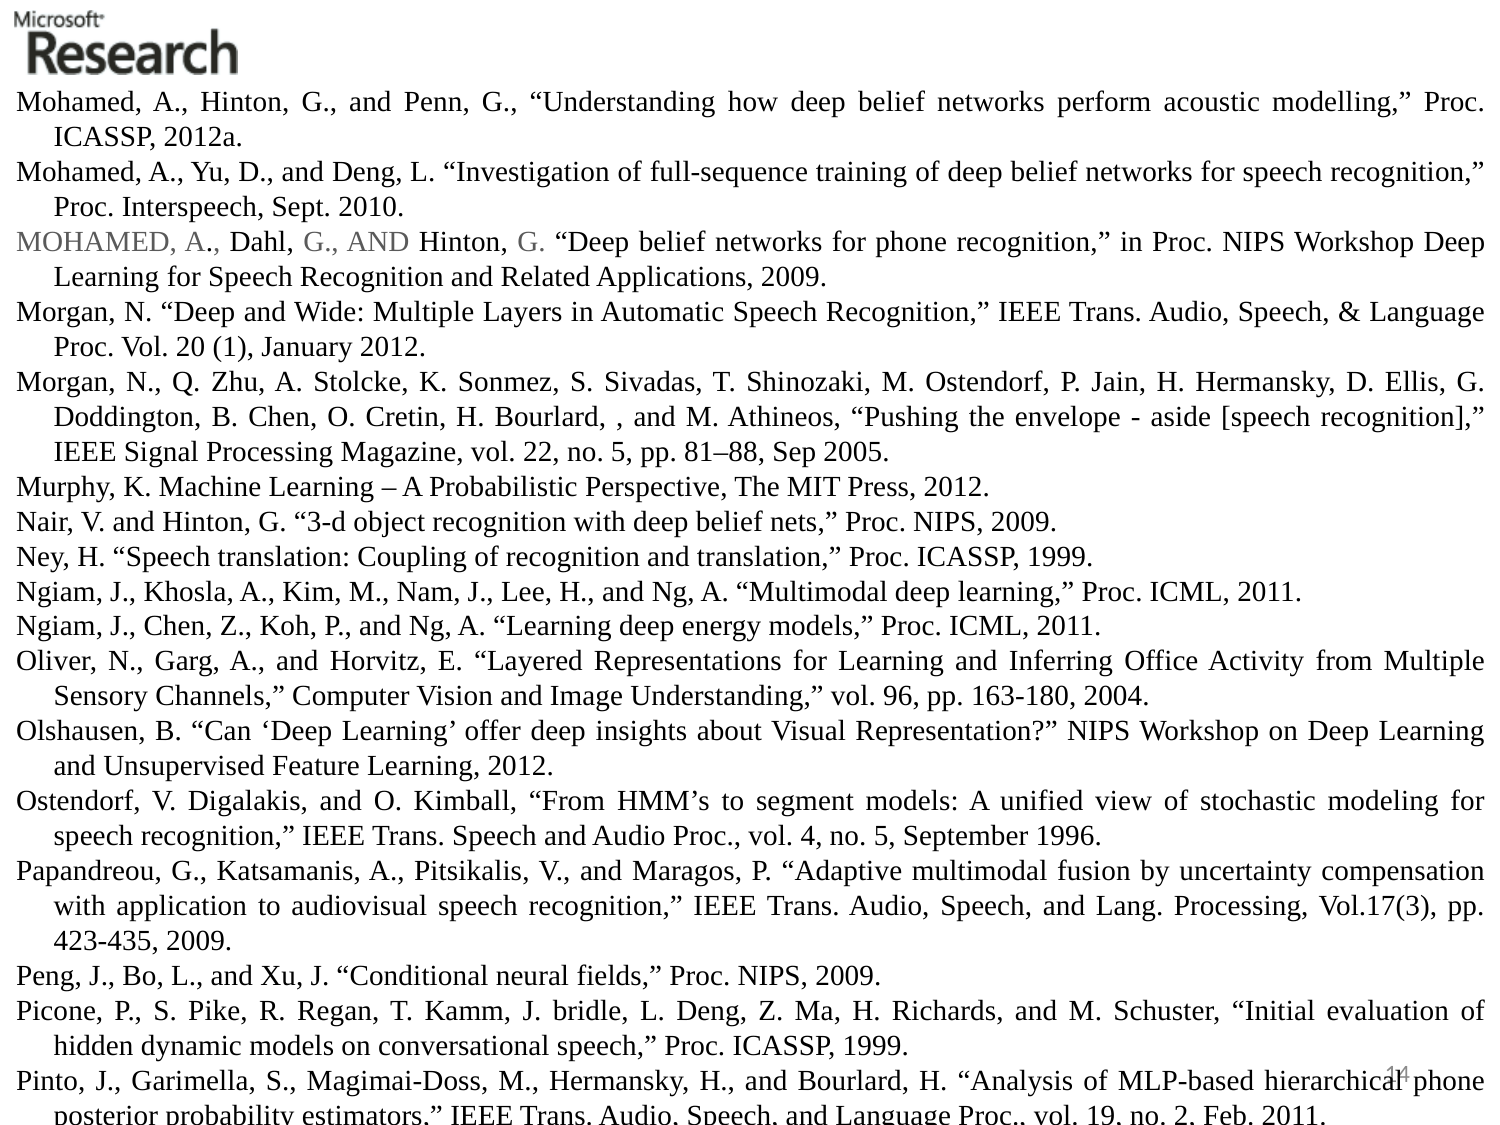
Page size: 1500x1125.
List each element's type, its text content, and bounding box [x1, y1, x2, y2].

text_box Mohamed, A., Hinton, G., and Penn, G., “Understanding how deep belief networks perform acoustic modelling,” Proc. ICASSP, 2012a. Mohamed, A., Yu, D., and Deng, L. “Investigation of full-sequence training of deep belief networks for speech recognition,” Proc. Interspeech, Sept. 2010. Mohamed, A., Dahl, G., and Hinton, G. “Deep belief networks for phone recognition,” in Proc. NIPS Workshop Deep Learning for Speech Recognition and Related Applications, 2009. Morgan, N. “Deep and Wide: Multiple Layers in Automatic Speech Recognition,” IEEE Trans. Audio, Speech, & Language Proc. Vol. 20 (1), January 2012. Morgan, N., Q. Zhu, A. Stolcke, K. Sonmez, S. Sivadas, T. Shinozaki, M. Ostendorf, P. Jain, H. Hermansky, D. Ellis, G. Doddington, B. Chen, O. Cretin, H. Bourlard, , and M. Athineos, “Pushing the envelope - aside [speech recognition],” IEEE Signal Processing Magazine, vol. 22, no. 5, pp. 81–88, Sep 2005. Murphy, K. Machine Learning – A Probabilistic Perspective, The MIT Press, 2012. Nair, V. and Hinton, G. “3-d object recognition with deep belief nets,” Proc. NIPS, 2009. Ney, H. “Speech translation: Coupling of recognition and translation,” Proc. ICASSP, 1999. Ngiam, J., Khosla, A., Kim, M., Nam, J., Lee, H., and Ng, A. “Multimodal deep learning,” Proc. ICML, 2011. Ngiam, J., Chen, Z., Koh, P., and Ng, A. “Learning deep energy models,” Proc. ICML, 2011. Oliver, N., Garg, A., and Horvitz, E. “Layered Representations for Learning and Inferring Office Activity from Multiple Sensory Channels,” Computer Vision and Image Understanding,” vol. 96, pp. 163-180, 2004. Olshausen, B. “Can ‘Deep Learning’ offer deep insights about Visual Representation?” NIPS Workshop on Deep Learning and Unsupervised Feature Learning, 2012. Ostendorf, V. Digalakis, and O. Kimball, “From HMM’s to segment models: A unified view of stochastic modeling for speech recognition,” IEEE Trans. Speech and Audio Proc., vol. 4, no. 5, September 1996. Papandreou, G., Katsamanis, A., Pitsikalis, V., and Maragos, P. “Adaptive multimodal fusion by uncertainty compensation with application to audiovisual speech recognition,” IEEE Trans. Audio, Speech, and Lang. Processing, Vol.17(3), pp. 423-435, 2009. Peng, J., Bo, L., and Xu, J. “Conditional neural fields,” Proc. NIPS, 2009. Picone, P., S. Pike, R. Regan, T. Kamm, J. bridle, L. Deng, Z. Ma, H. Richards, and M. Schuster, “Initial evaluation of hidden dynamic models on conversational speech,” Proc. ICASSP, 1999. Pinto, J., Garimella, S., Magimai-Doss, M., Hermansky, H., and Bourlard, H. “Analysis of MLP-based hierarchical phone posterior probability estimators,” IEEE Trans. Audio, Speech, and Language Proc., vol. 19, no. 2, Feb. 2011. [1, 74, 1500, 1125]
picture [14, 10, 238, 74]
